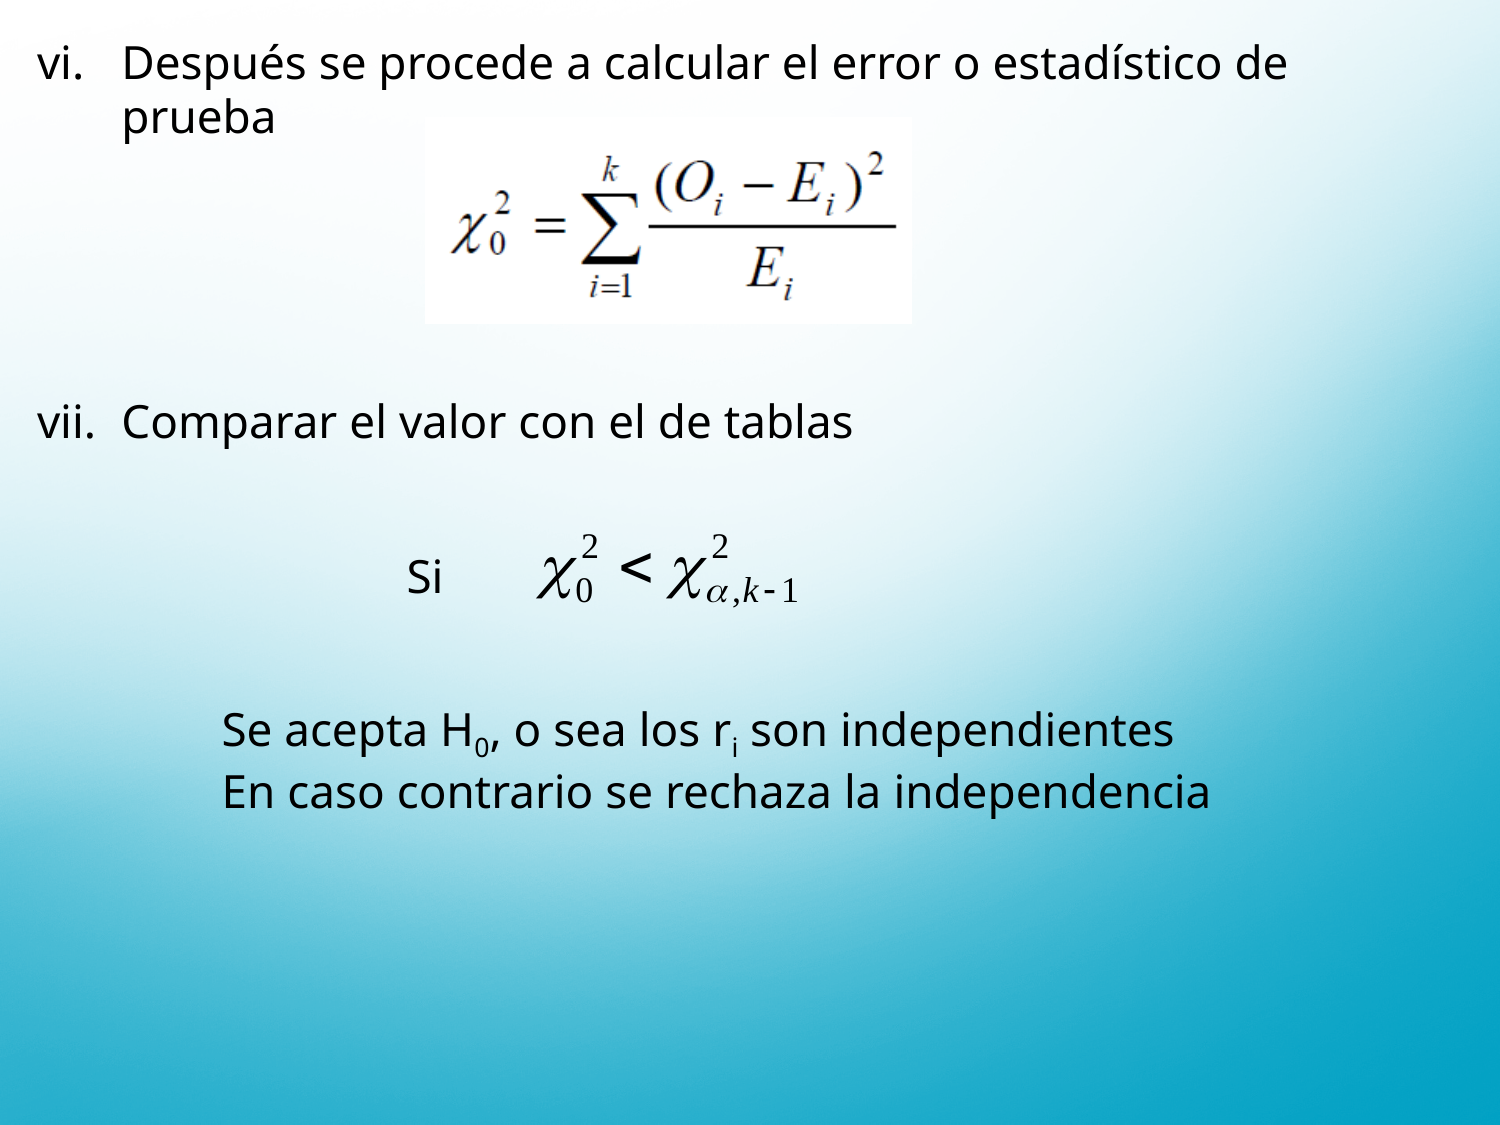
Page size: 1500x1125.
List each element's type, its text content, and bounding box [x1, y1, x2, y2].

text_box Si [391, 540, 459, 610]
text_box Después se procede a calcular el error o estadístico de prueba [22, 25, 1449, 151]
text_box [526, 519, 810, 623]
picture [424, 117, 912, 324]
text_box Se acepta H0, o sea los ri son independientes En caso contrario se rechaza la independencia [206, 693, 1227, 826]
